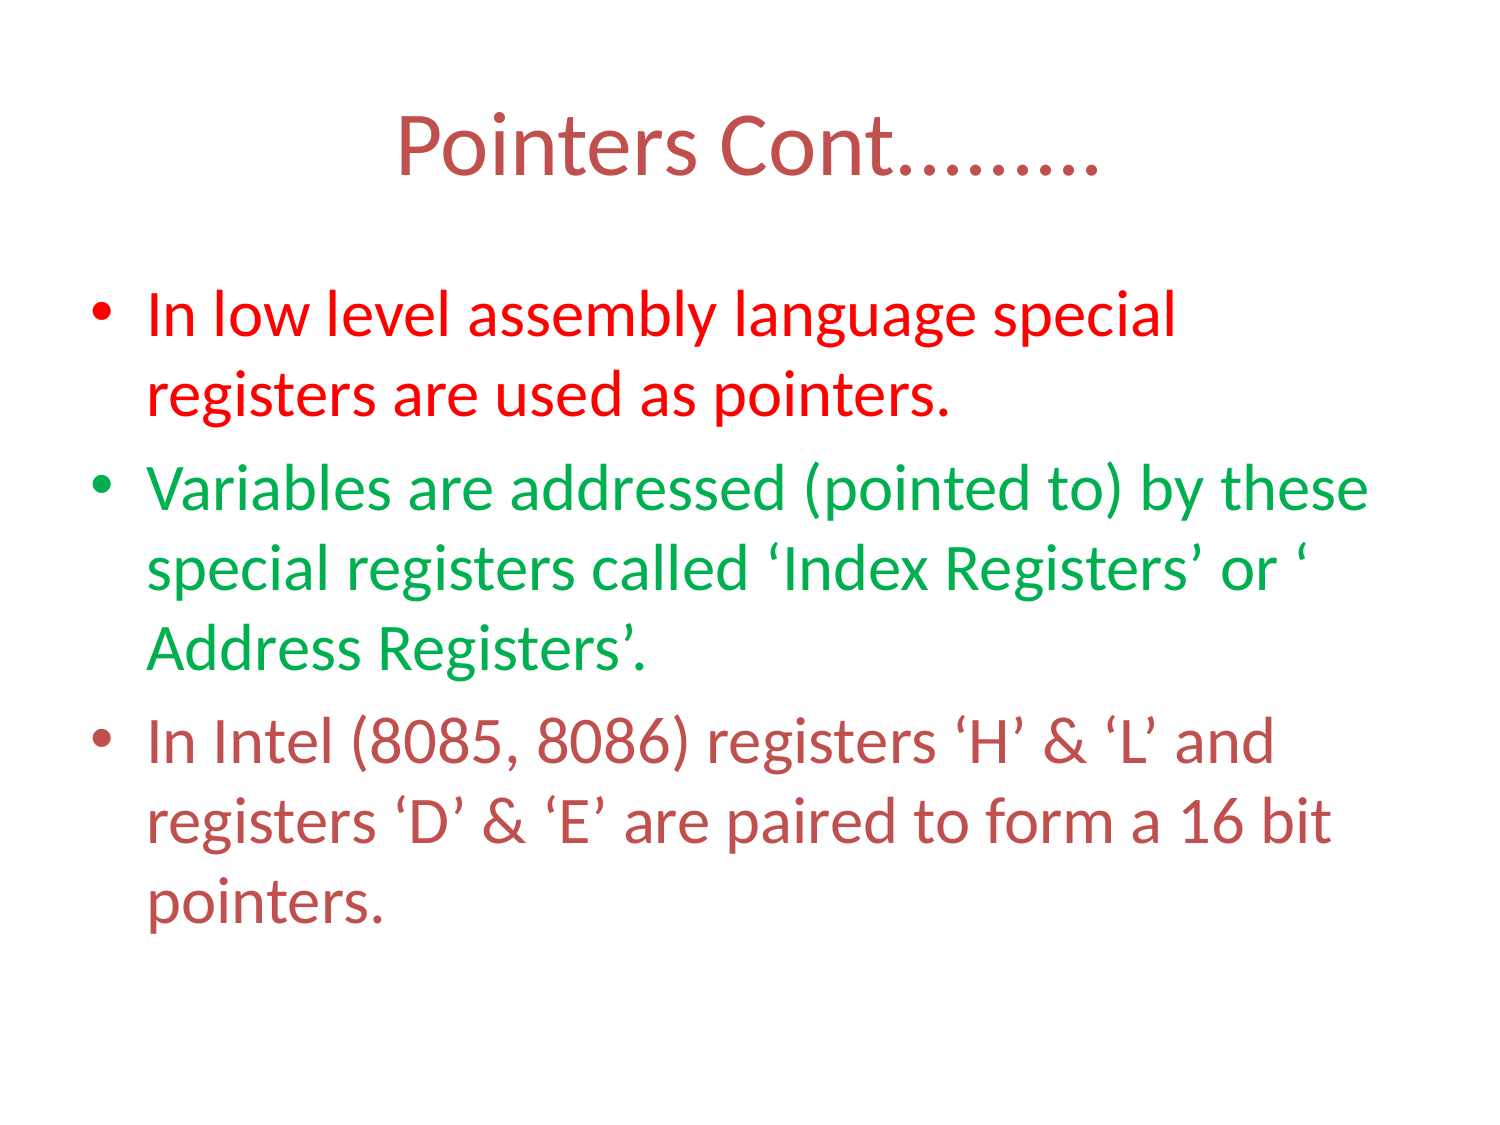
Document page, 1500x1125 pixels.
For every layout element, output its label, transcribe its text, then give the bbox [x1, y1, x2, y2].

title Pointers Cont......... [75, 45, 1425, 233]
list In low level assembly language special registers are used as pointers. Variables are addressed (pointed to) by these special registers called ‘Index Registers’ or ‘ Address Registers’. In Intel (8085, 8086) registers ‘H’ & ‘L’ and registers ‘D’ & ‘E’ are paired to form a 16 bit pointers. [75, 262, 1425, 1005]
